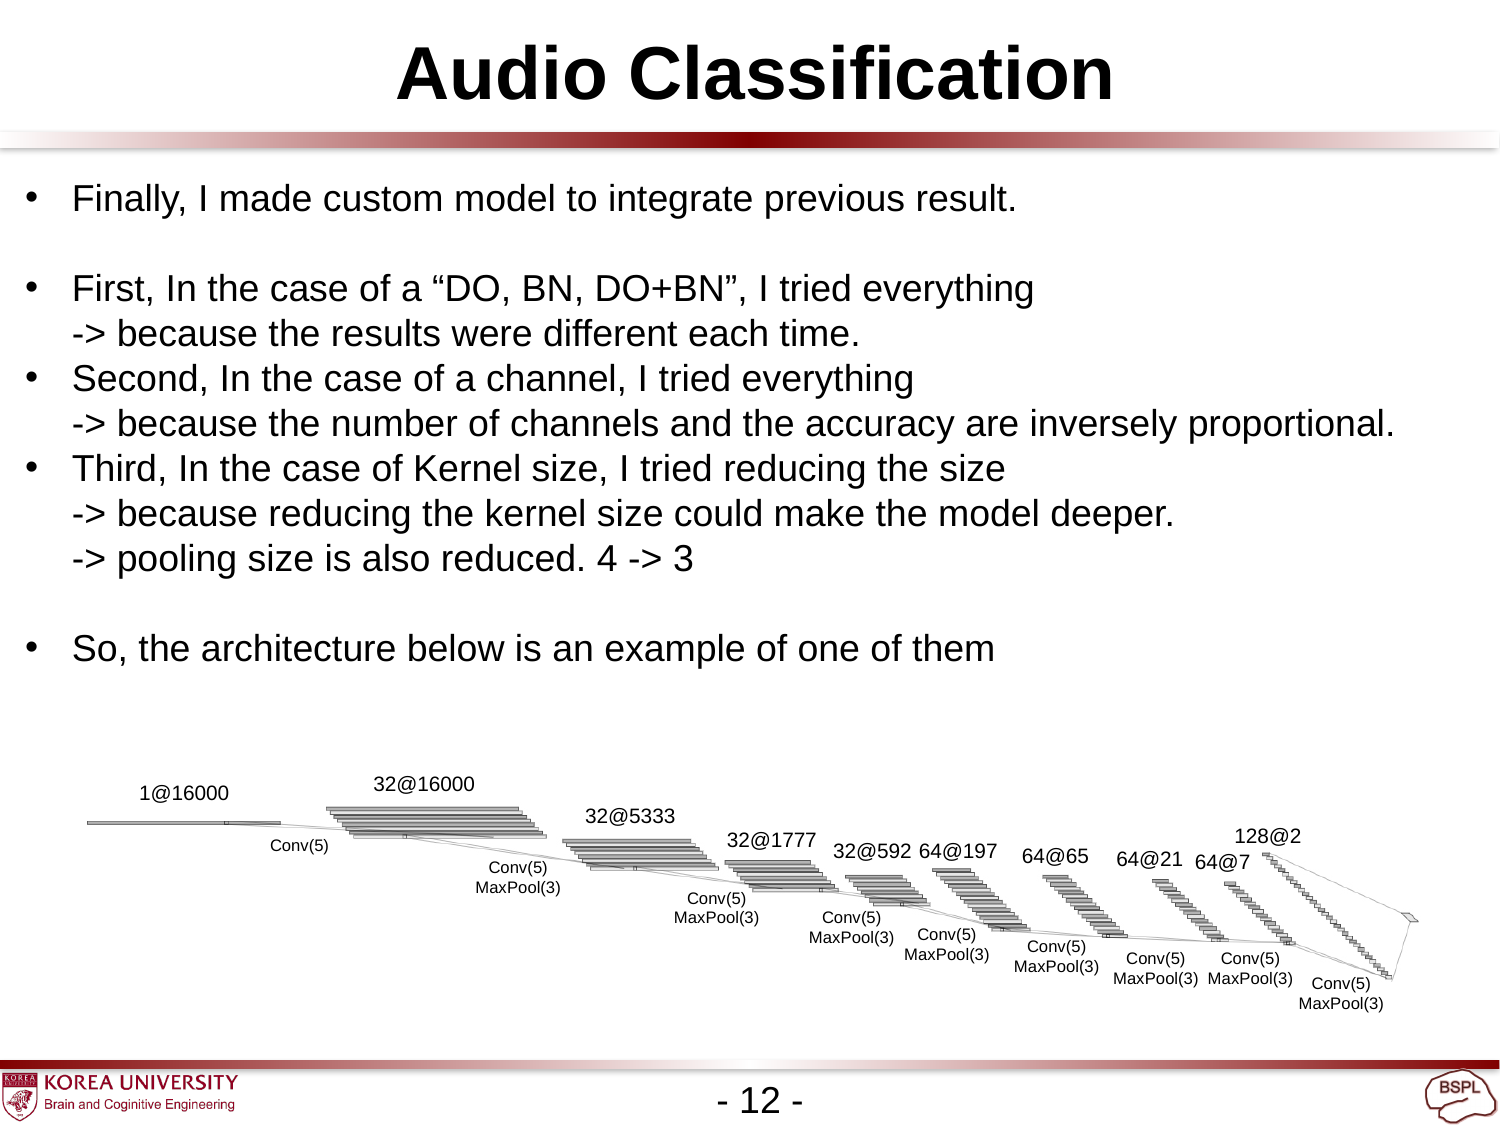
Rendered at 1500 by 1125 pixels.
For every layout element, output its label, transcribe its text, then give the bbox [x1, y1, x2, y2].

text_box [76, 763, 1424, 1022]
picture [2, 1068, 243, 1124]
picture [1423, 1067, 1499, 1125]
text_box Audio Classification [0, 3, 1500, 123]
text_box - 12 - [701, 1068, 819, 1125]
text_box Finally, I made custom model to integrate previous result. First, In the case of a “DO, BN, DO+BN”, I tried everything -> because the results were different each time. Second, In the case of a channel, I tried everything -> because the number of channels and the accuracy are inversely proportional. Third, In the case of Kernel size, I tried reducing the size -> because reducing the kernel size could make the model deeper. -> pooling size is also reduced. 4 -> 3 So, the architecture below is an example of one of them [10, 166, 1424, 657]
